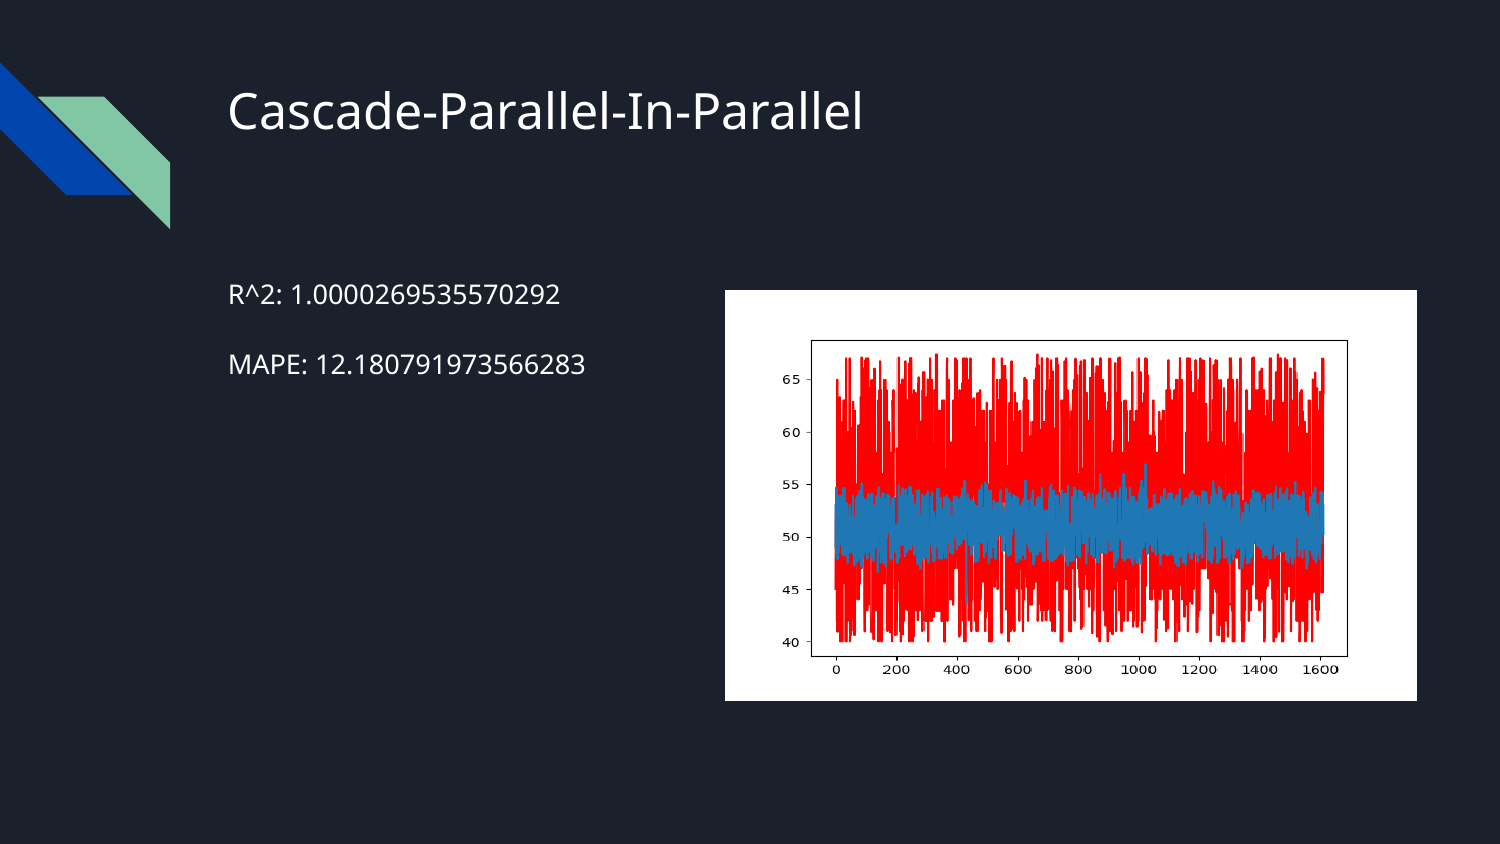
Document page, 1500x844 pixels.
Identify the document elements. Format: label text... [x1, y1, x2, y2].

picture [725, 290, 1417, 702]
list R^2: 1.0000269535570292 MAPE: 12.180791973566283 [212, 257, 1368, 735]
title Cascade-Parallel-In-Parallel [212, 64, 1368, 215]
